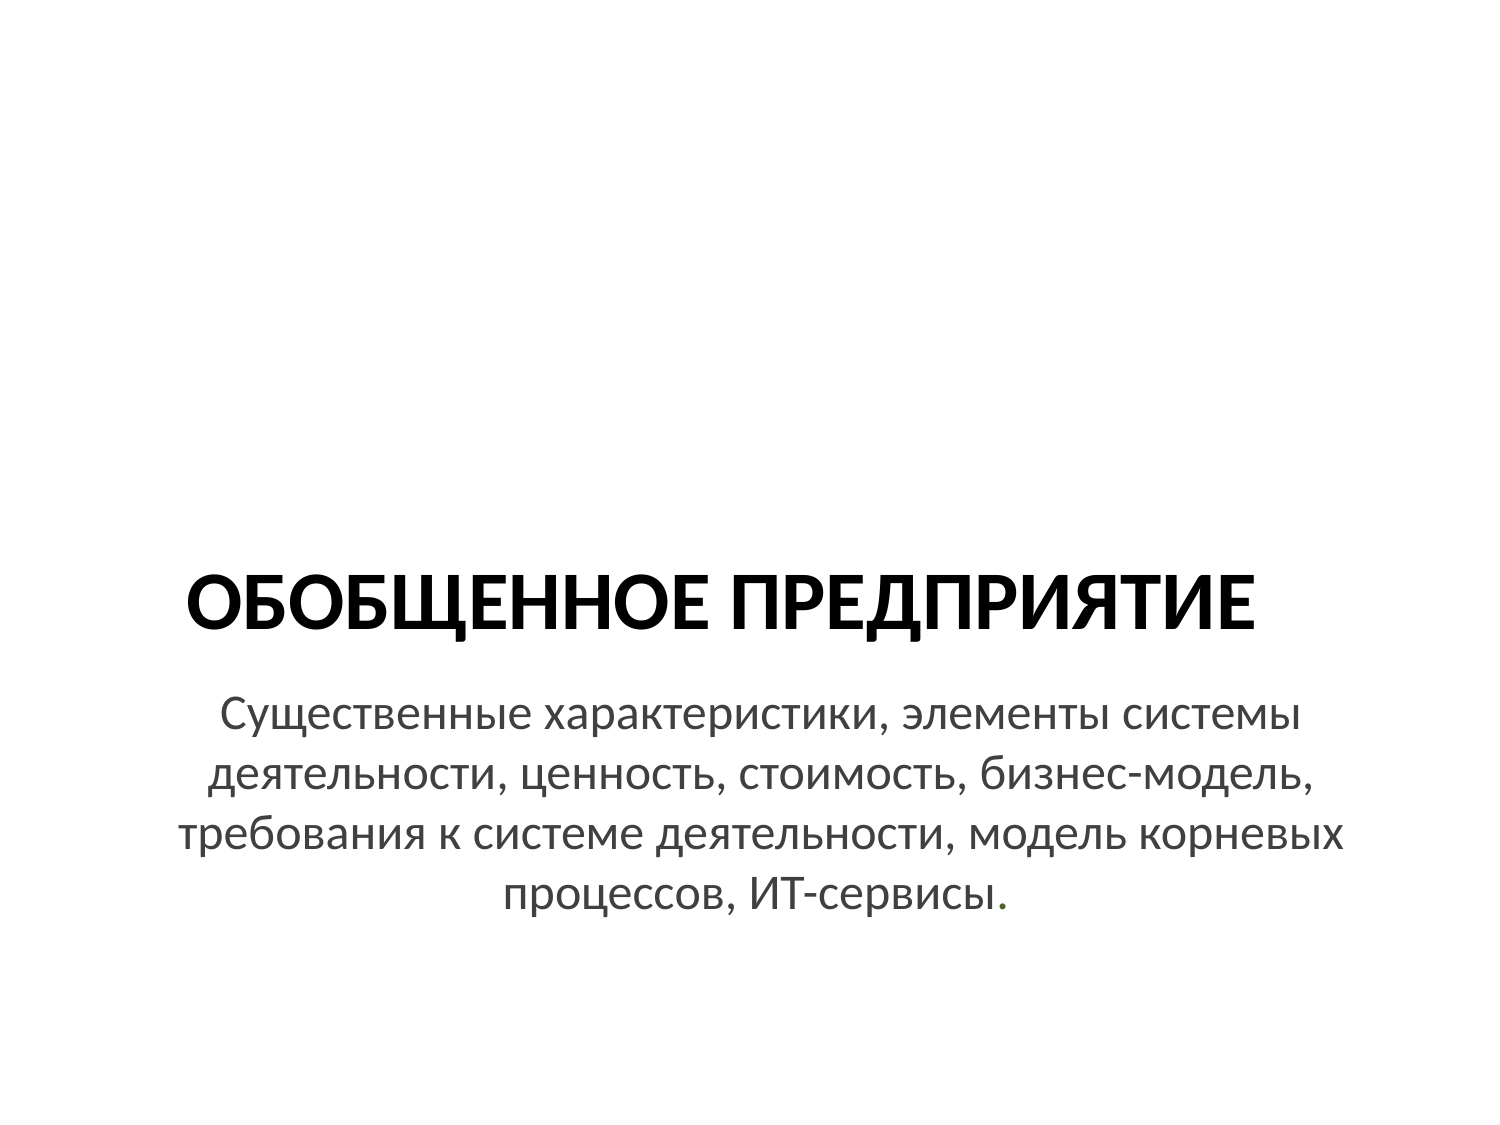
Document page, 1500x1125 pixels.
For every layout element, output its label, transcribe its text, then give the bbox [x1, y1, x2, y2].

list Существенные характеристики, элементы системы деятельности, ценность, стоимость, бизнес-модель, требования к системе деятельности, модель корневых процессов, ИТ-сервисы. [123, 680, 1399, 927]
title Обобщенное предприятие [171, 538, 1447, 763]
